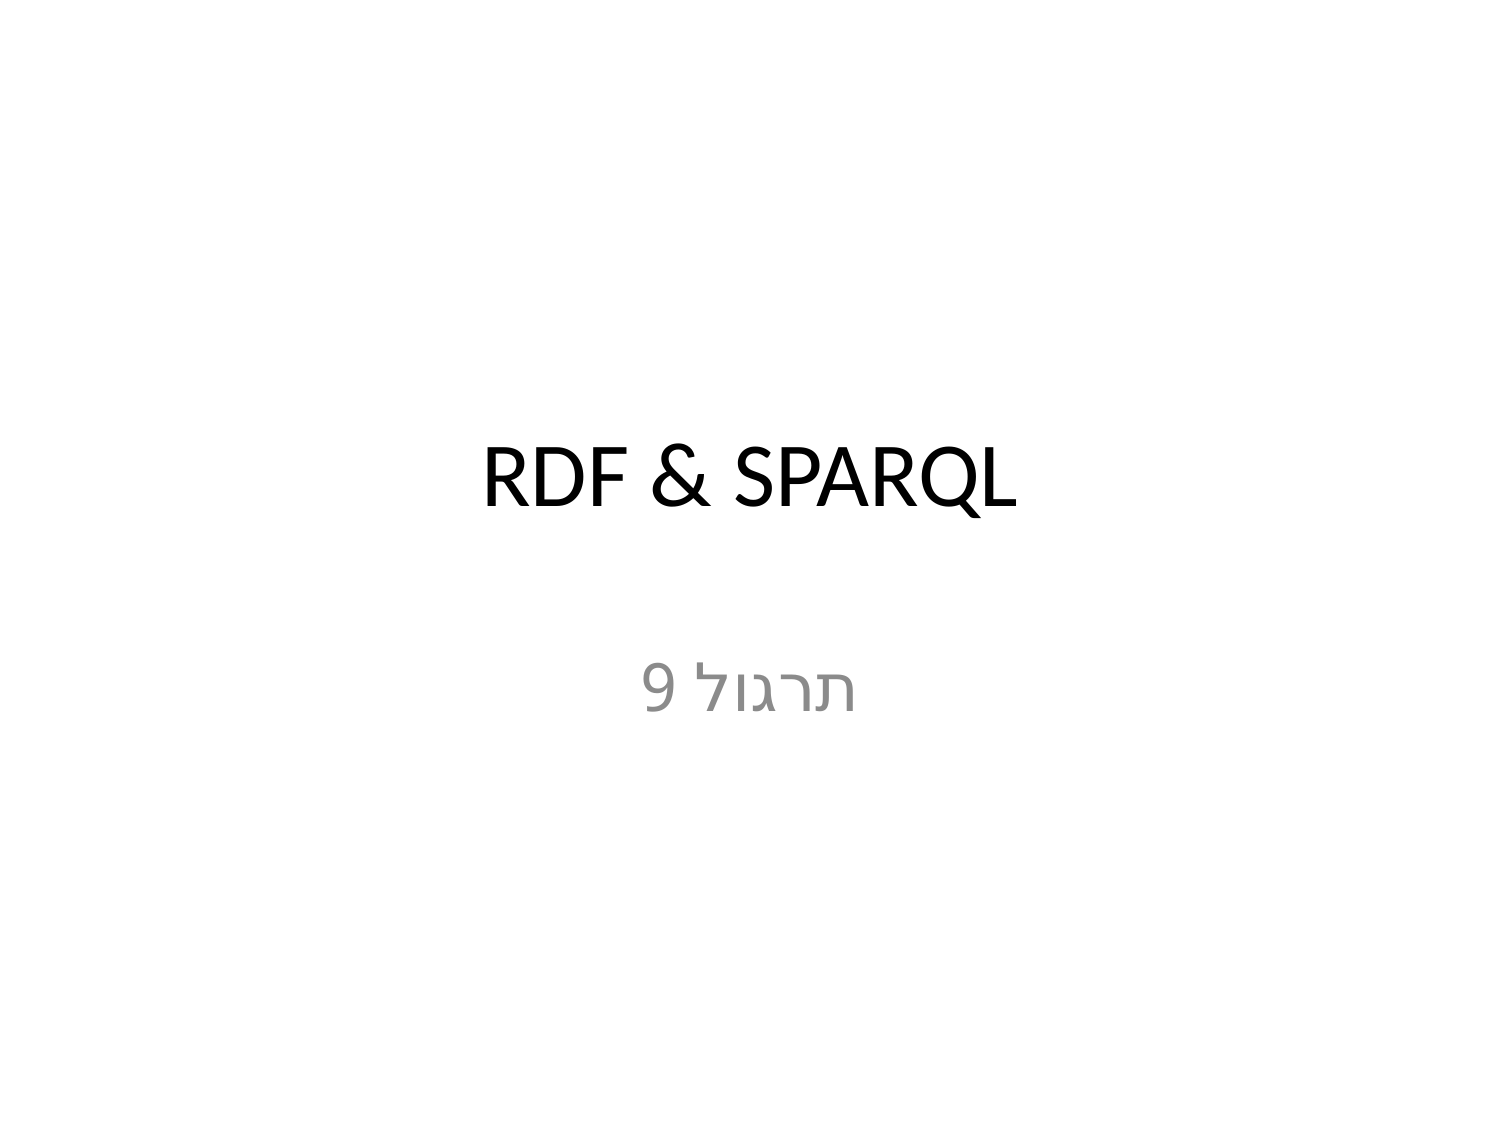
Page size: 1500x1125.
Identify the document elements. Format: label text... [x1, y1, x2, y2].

title RDF & SPARQL [112, 349, 1388, 591]
subtitle תרגול 9 [225, 637, 1275, 925]
